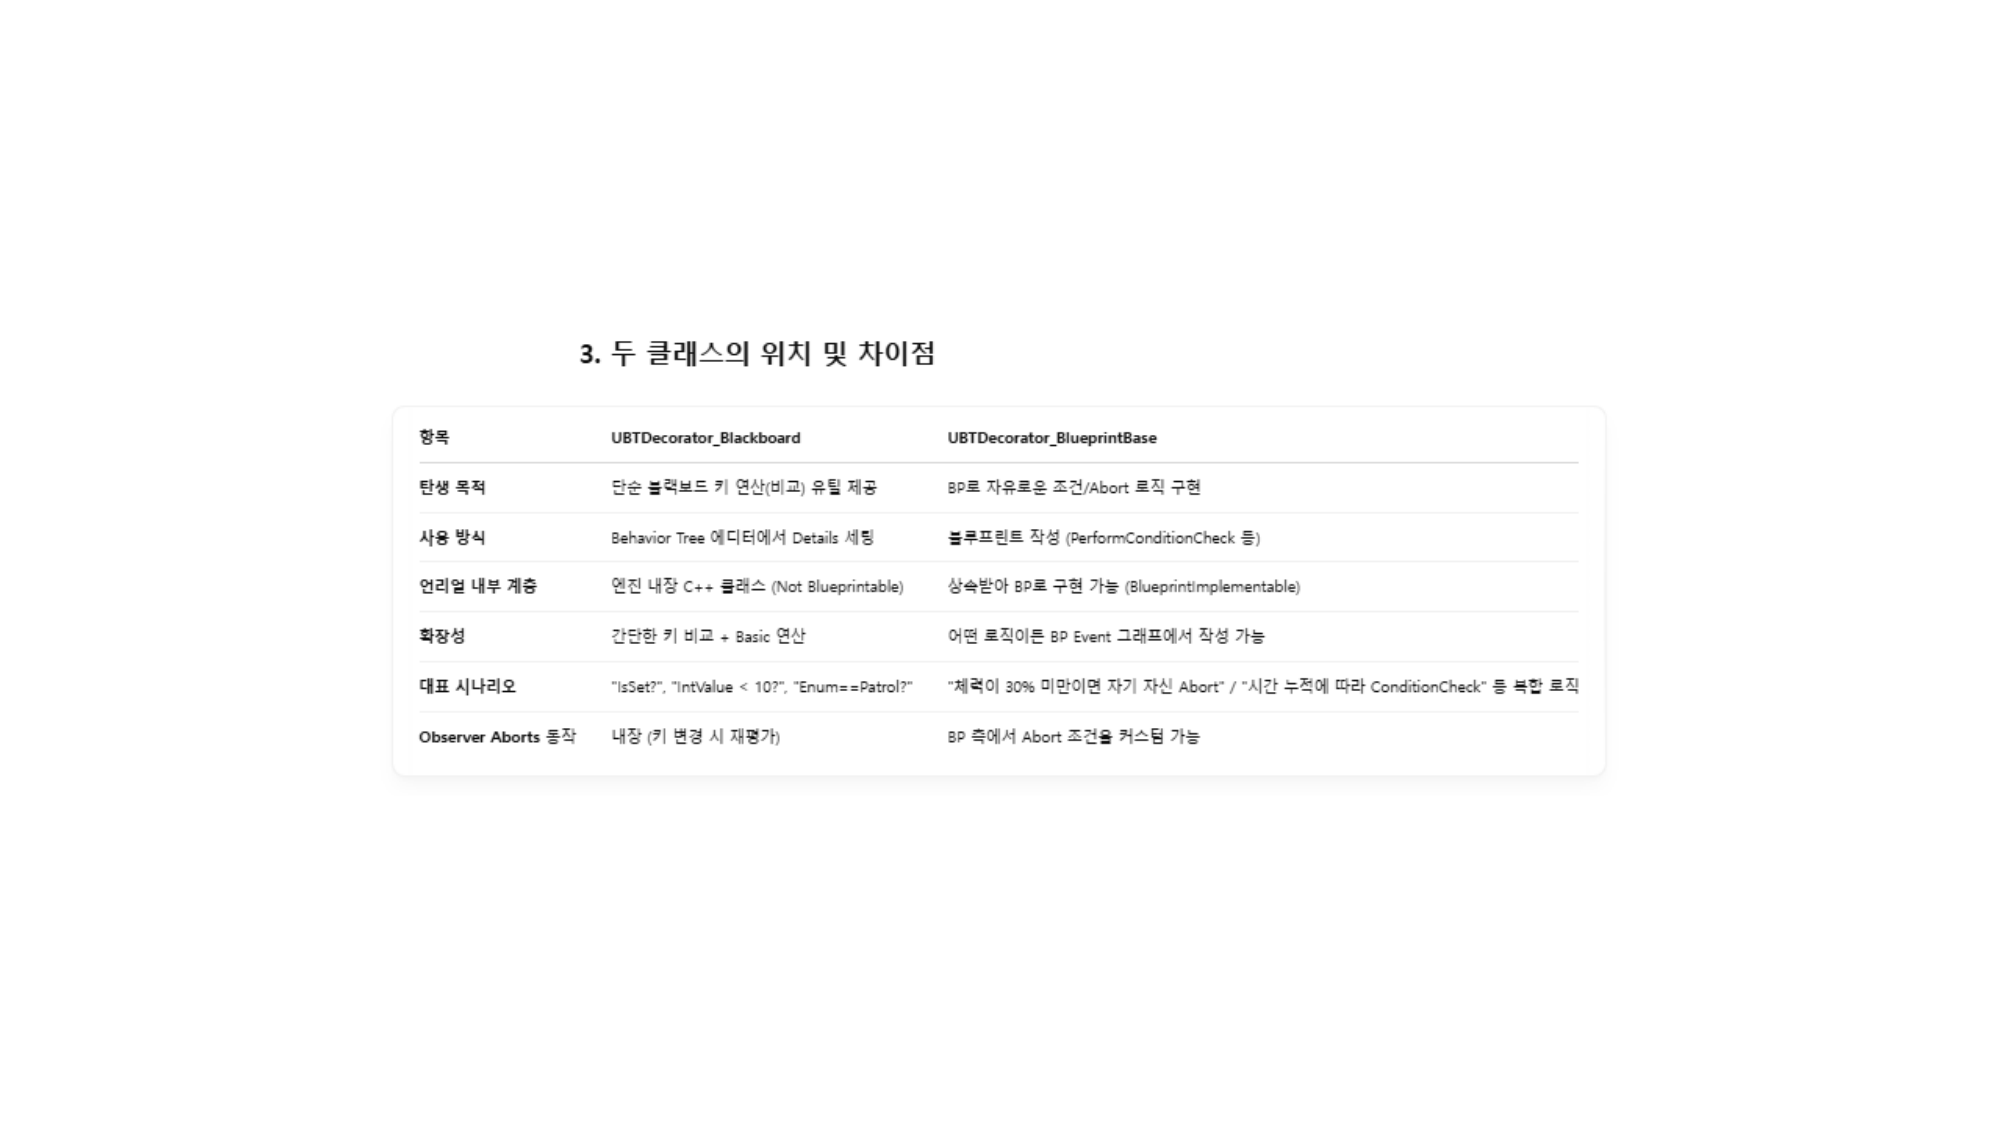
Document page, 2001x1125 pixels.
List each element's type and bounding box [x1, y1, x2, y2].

picture [370, 329, 1629, 796]
